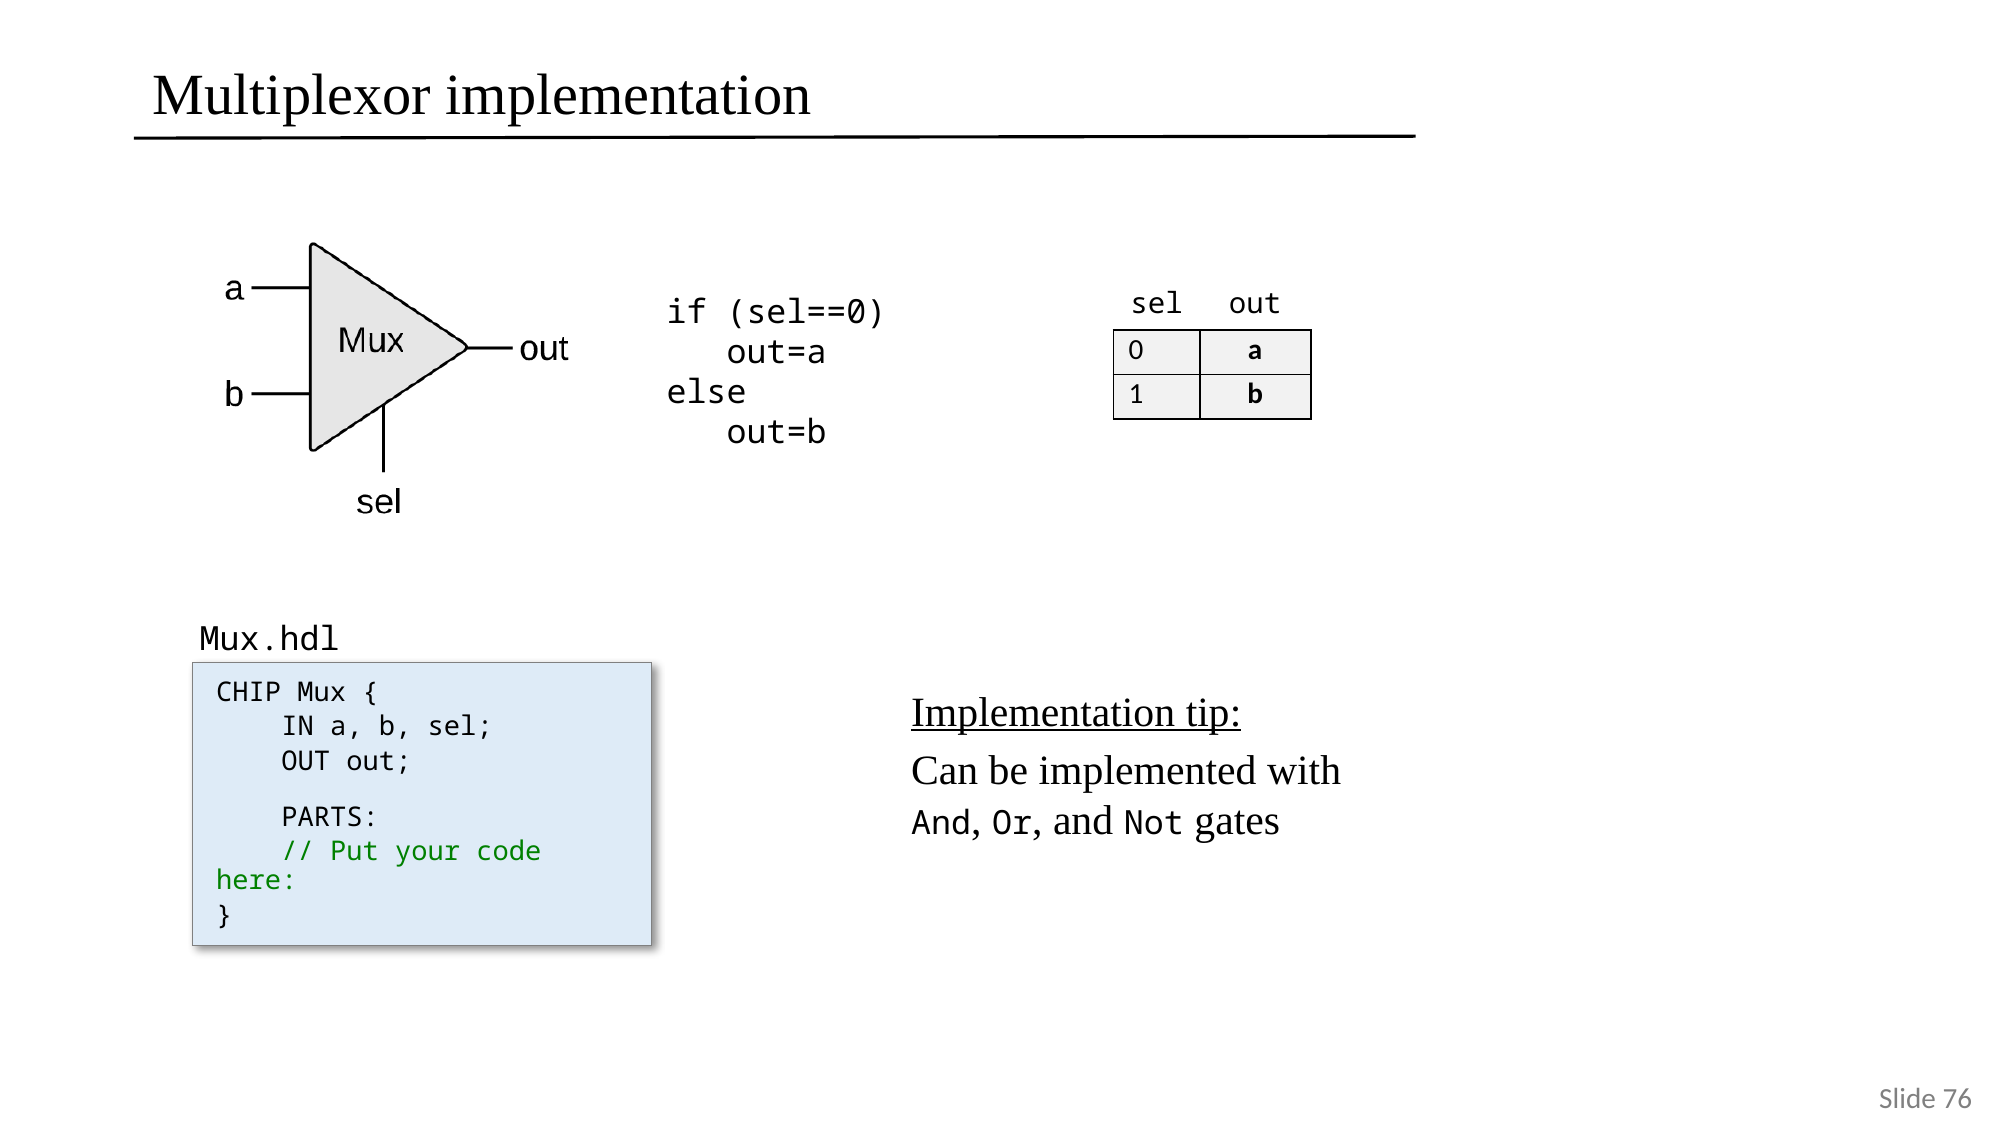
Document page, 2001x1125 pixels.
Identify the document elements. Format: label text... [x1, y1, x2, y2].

table_cell 1 [1114, 375, 1199, 418]
table_cell 0 [1114, 331, 1199, 374]
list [200, 223, 587, 519]
text_box Implementation tip: Can be implemented with And, Or, and Not gates [895, 677, 1415, 921]
table_header out [1200, 275, 1311, 329]
text_box if (sel==0) out=a else out=b [651, 283, 1057, 503]
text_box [184, 609, 652, 946]
title Multiplexor implementation [137, 48, 1417, 144]
table_header sel [1114, 275, 1200, 329]
table_cell b [1201, 375, 1310, 418]
table_cell a [1201, 331, 1310, 374]
